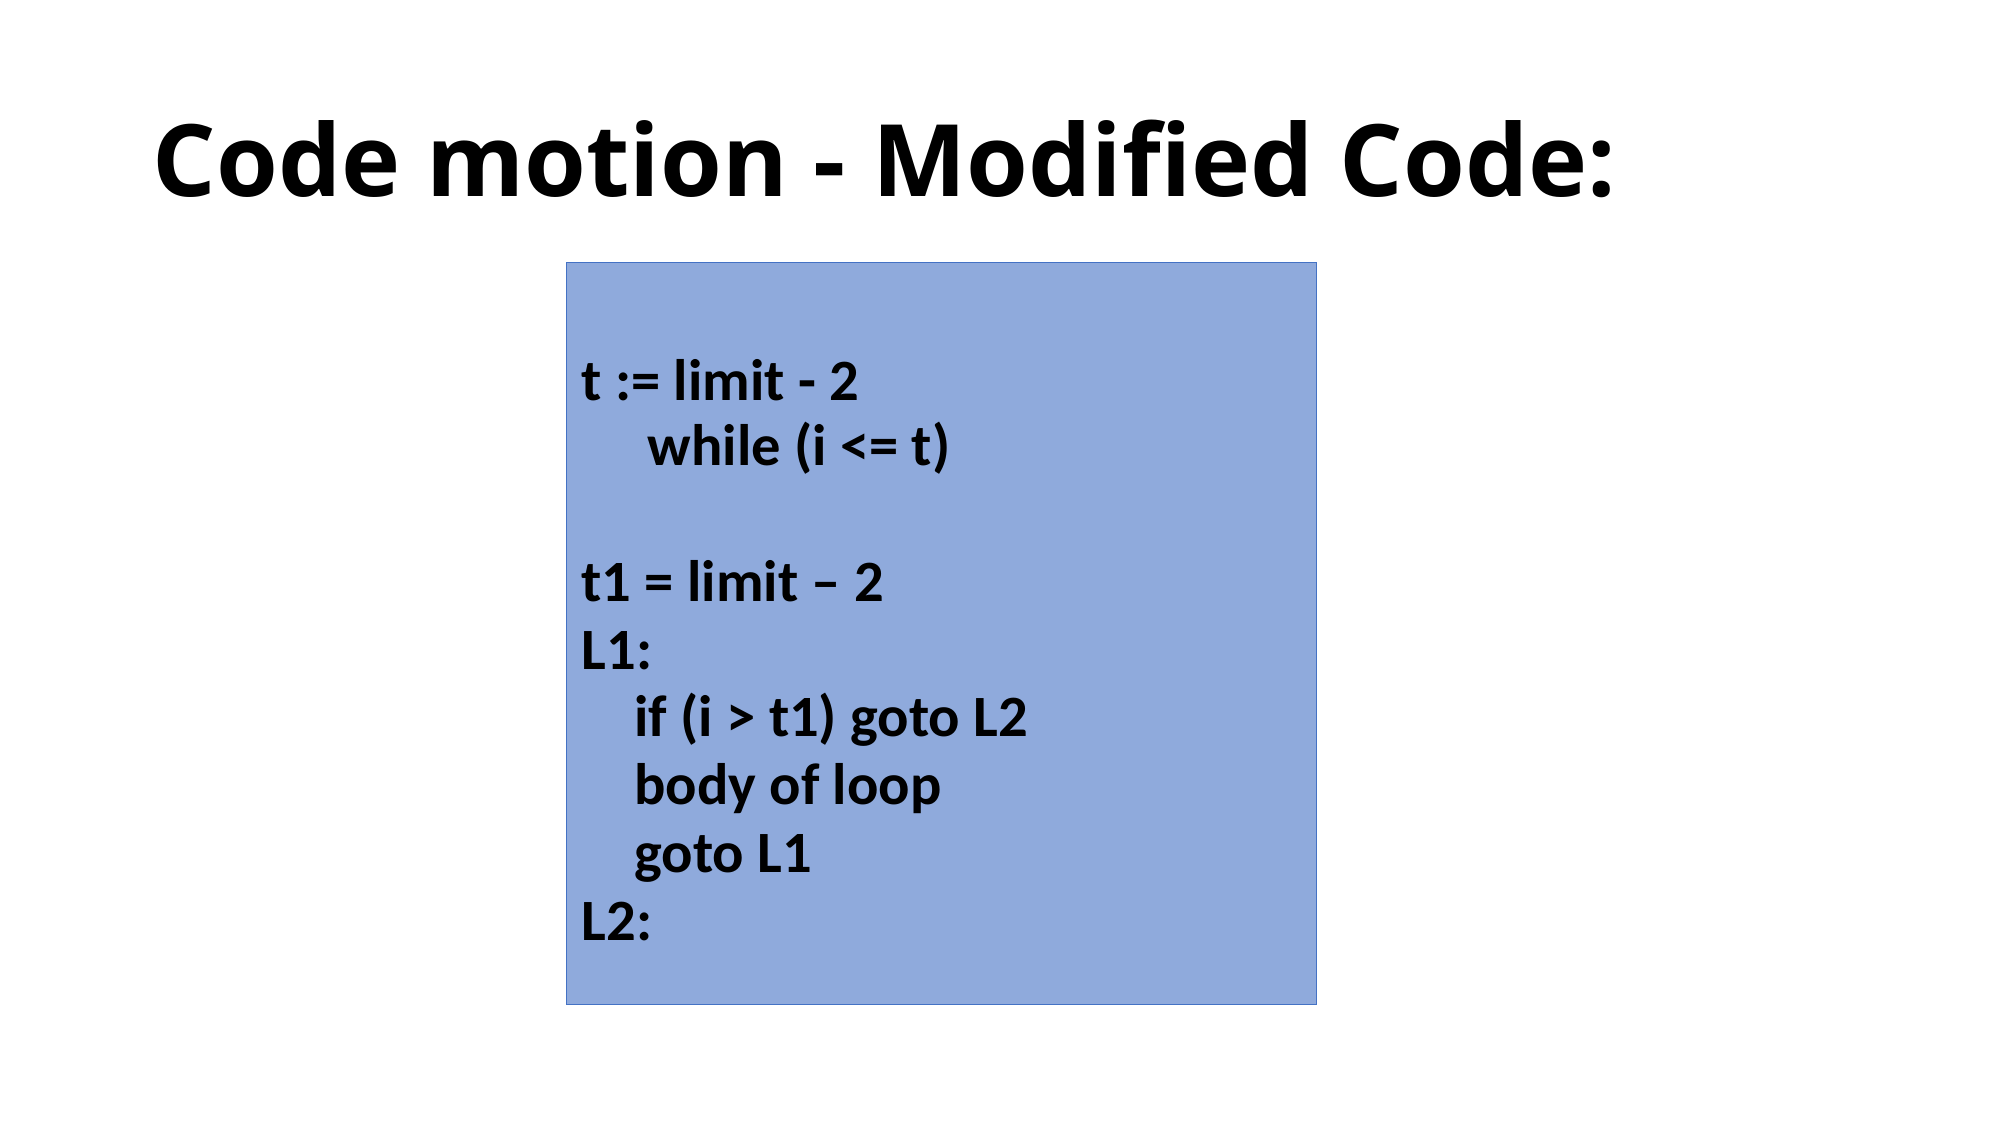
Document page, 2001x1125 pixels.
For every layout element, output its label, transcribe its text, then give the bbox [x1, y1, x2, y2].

title Code motion - Modified Code: [137, 59, 1863, 278]
list t := limit - 2 while (i <= t) t1 = limit – 2 L1: if (i > t1) goto L2 body of loop goto L1 L2: [566, 262, 1317, 1005]
